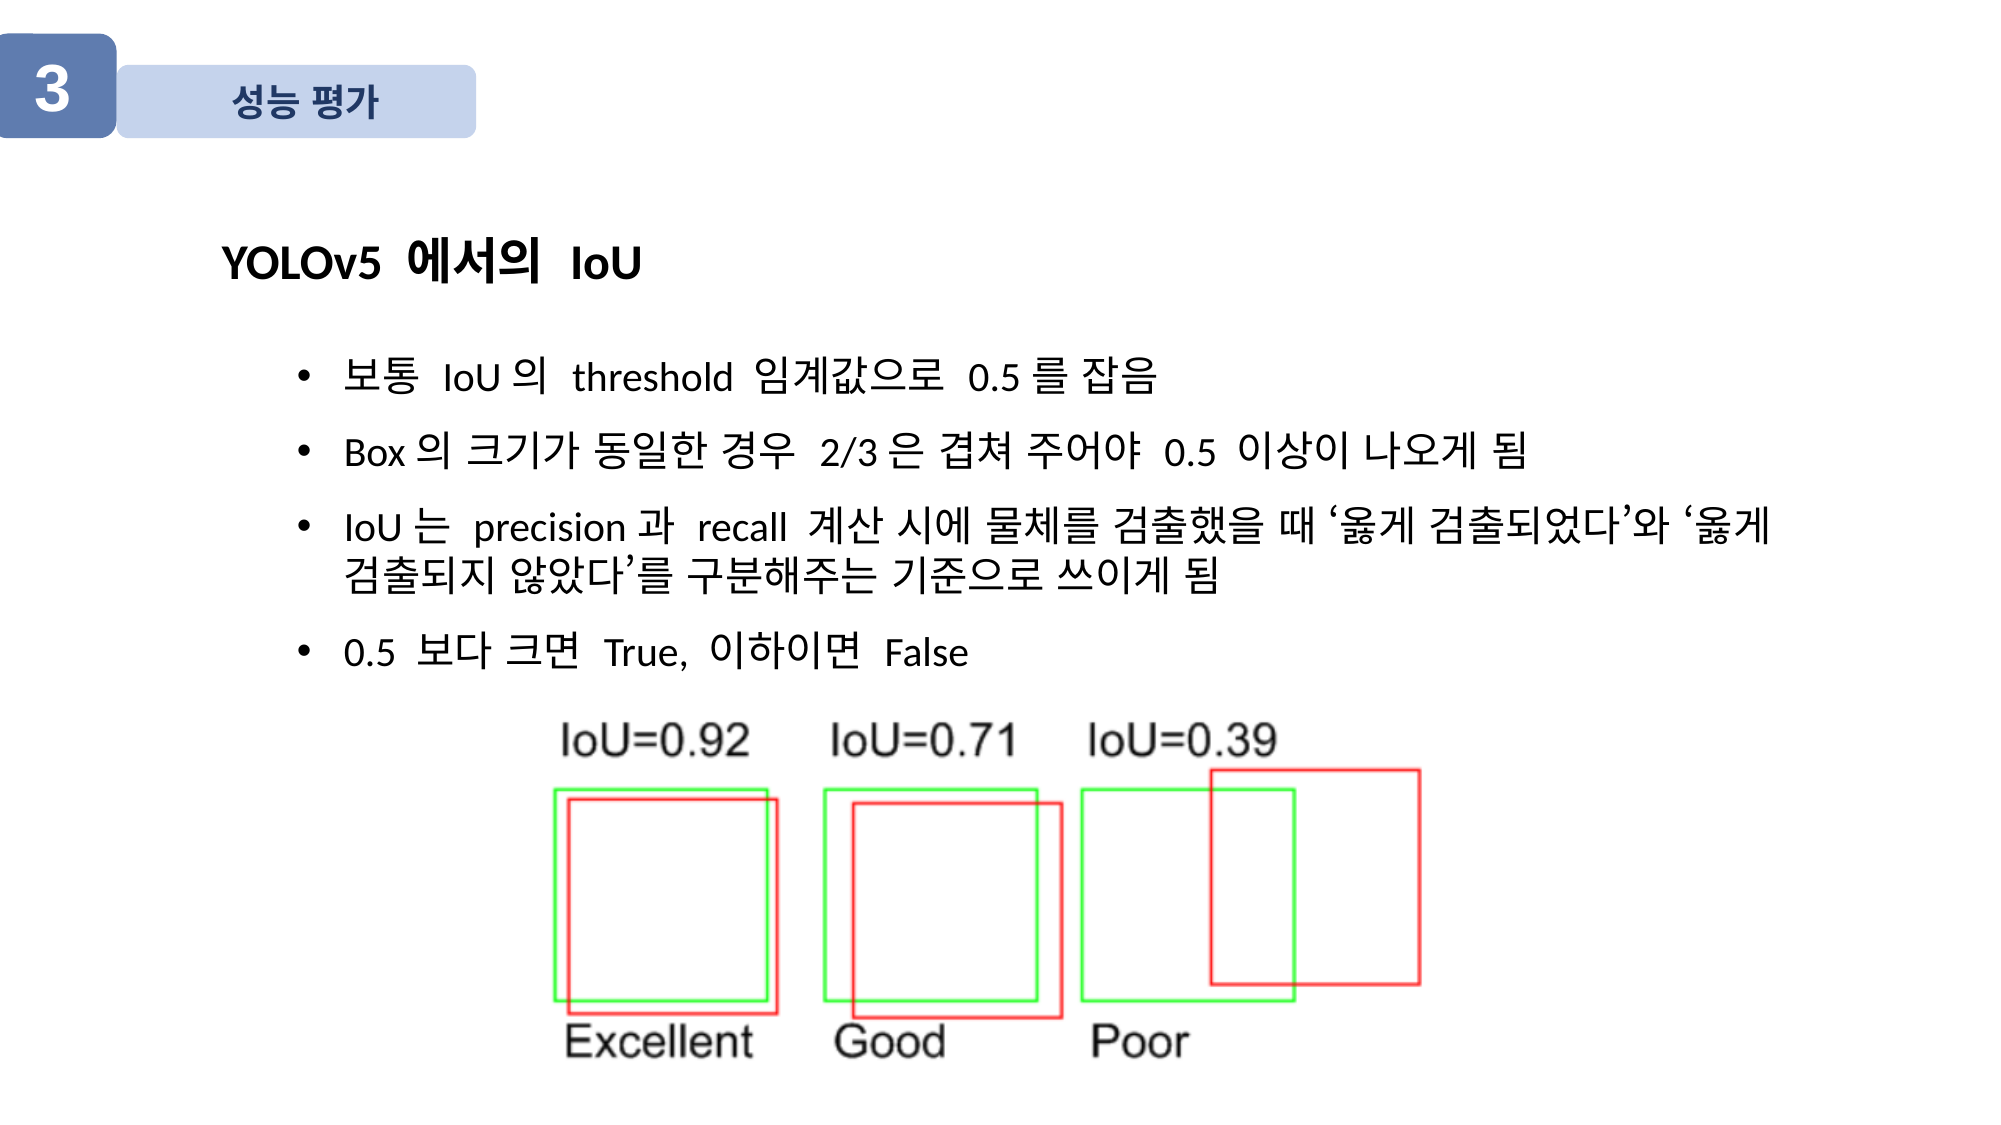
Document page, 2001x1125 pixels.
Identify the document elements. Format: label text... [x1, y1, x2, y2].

text_box 성능 평가 [313, 63, 478, 140]
text_box YOLOv5 에서의 IoU 보통 IoU의 threshold 임계값으로 0.5를 잡음 Box의 크기가 동일한 경우 2/3은 겹쳐 주어야 0.5 이상이 나오게 됨 IoU는 precision과 recall 계산 시에 물체를 검출했을 때 ‘옳게 검출되었다’와 ‘옳게 검출되지 않았다’를 구분해주는 기준으로 쓰이게 됨 0.5 보다 크면 True, 이하이면 False [132, 222, 1846, 683]
picture [546, 707, 1433, 1070]
text_box 3 [0, 28, 313, 151]
